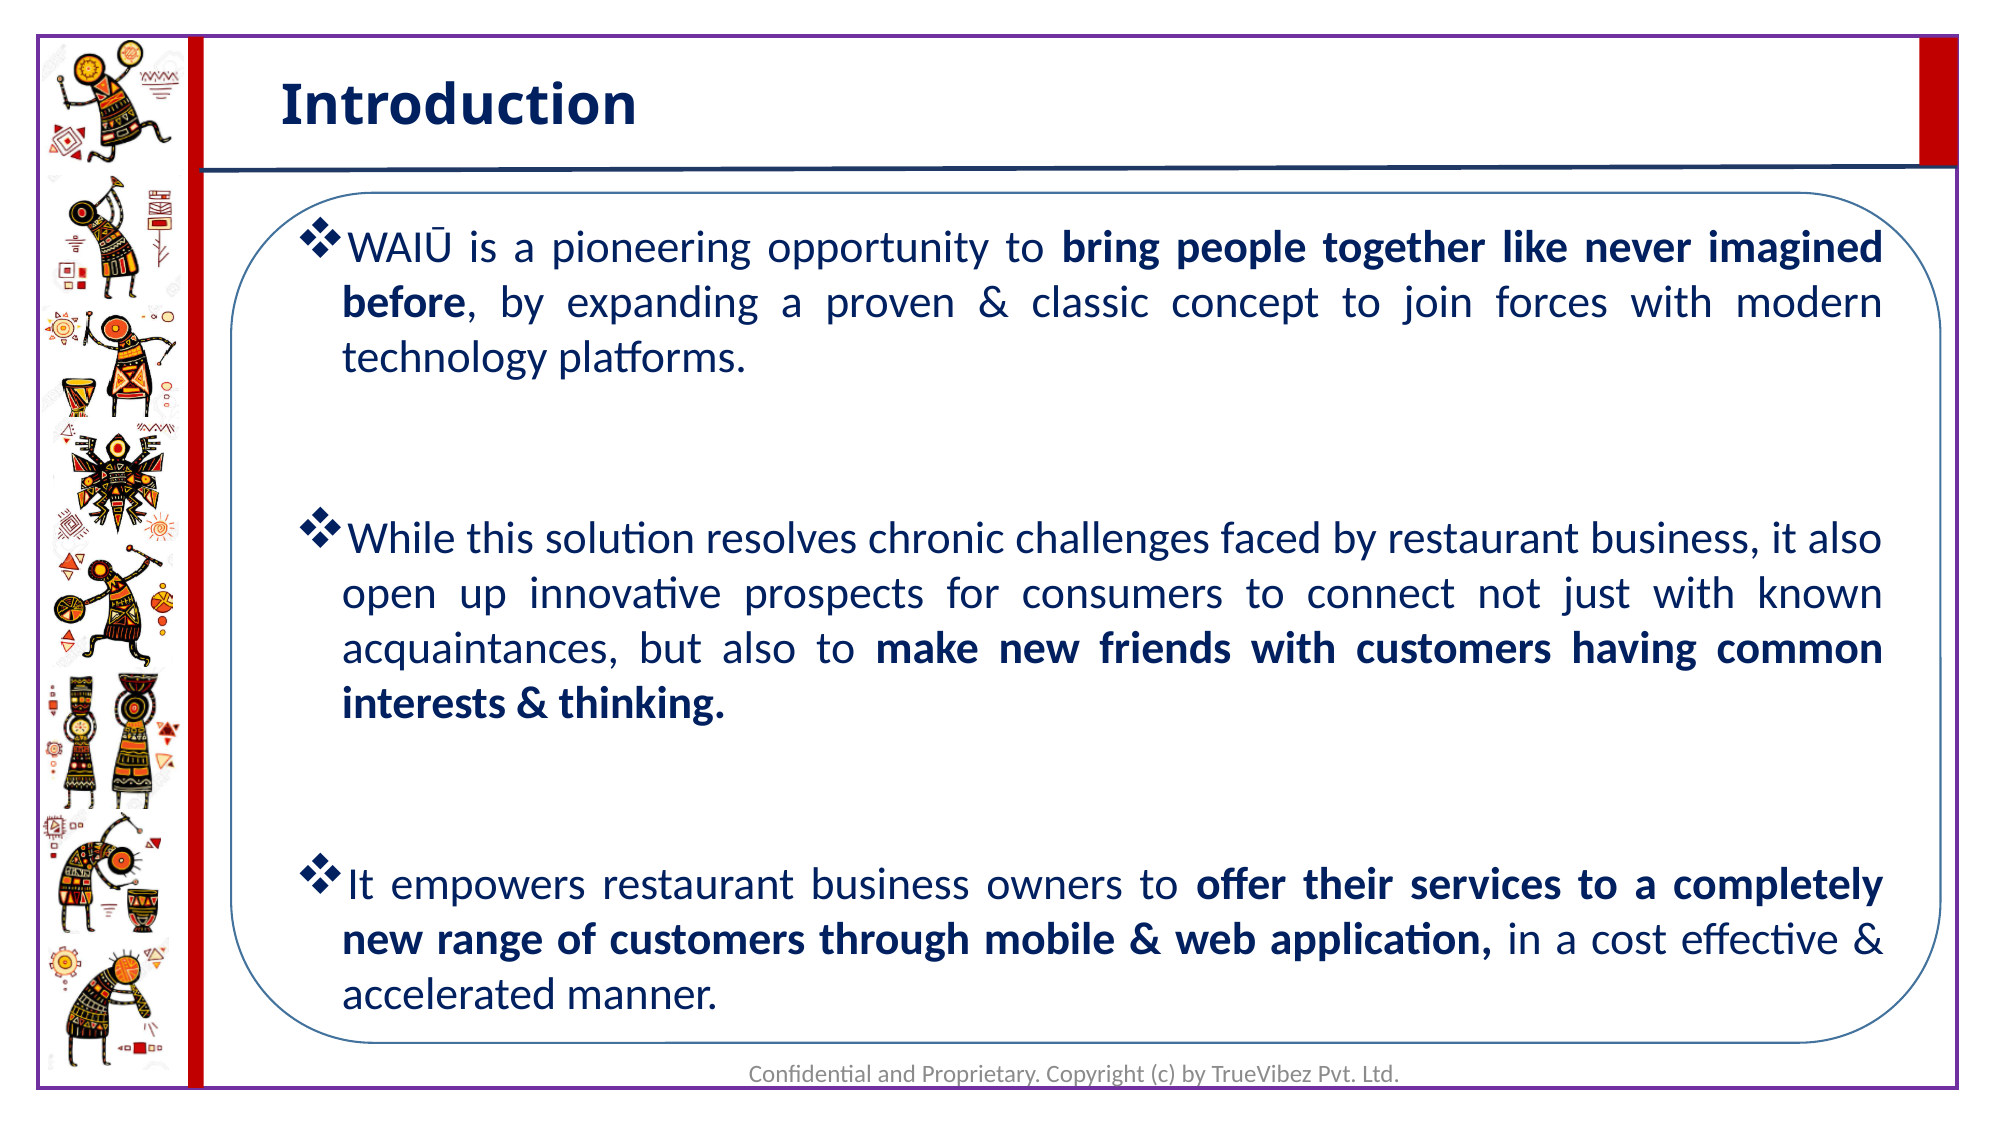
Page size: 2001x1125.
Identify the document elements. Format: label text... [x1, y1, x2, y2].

text_box Introduction [266, 60, 879, 143]
footer Confidential and Proprietary. Copyright (c) by TrueVibez Pvt. Ltd. [701, 1042, 1449, 1103]
picture [47, 937, 169, 1070]
picture [42, 175, 181, 301]
picture [42, 305, 182, 934]
picture [42, 40, 184, 171]
text_box [1918, 37, 1959, 167]
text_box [199, 166, 1958, 171]
text_box [37, 35, 1958, 1089]
text_box WAIŪ is a pioneering opportunity to bring people together like never imagined before, by expanding a proven & classic concept to join forces with modern technology platforms. While this solution resolves chronic challenges faced by restaurant business, it also open up innovative prospects for consumers to connect not just with known acquaintances, but also to make new friends with customers having common interests & thinking. It empowers restaurant business owners to offer their services to a completely new range of customers through mobile & web application, in a cost effective & accelerated manner. [230, 191, 1942, 1044]
text_box [187, 36, 205, 1089]
